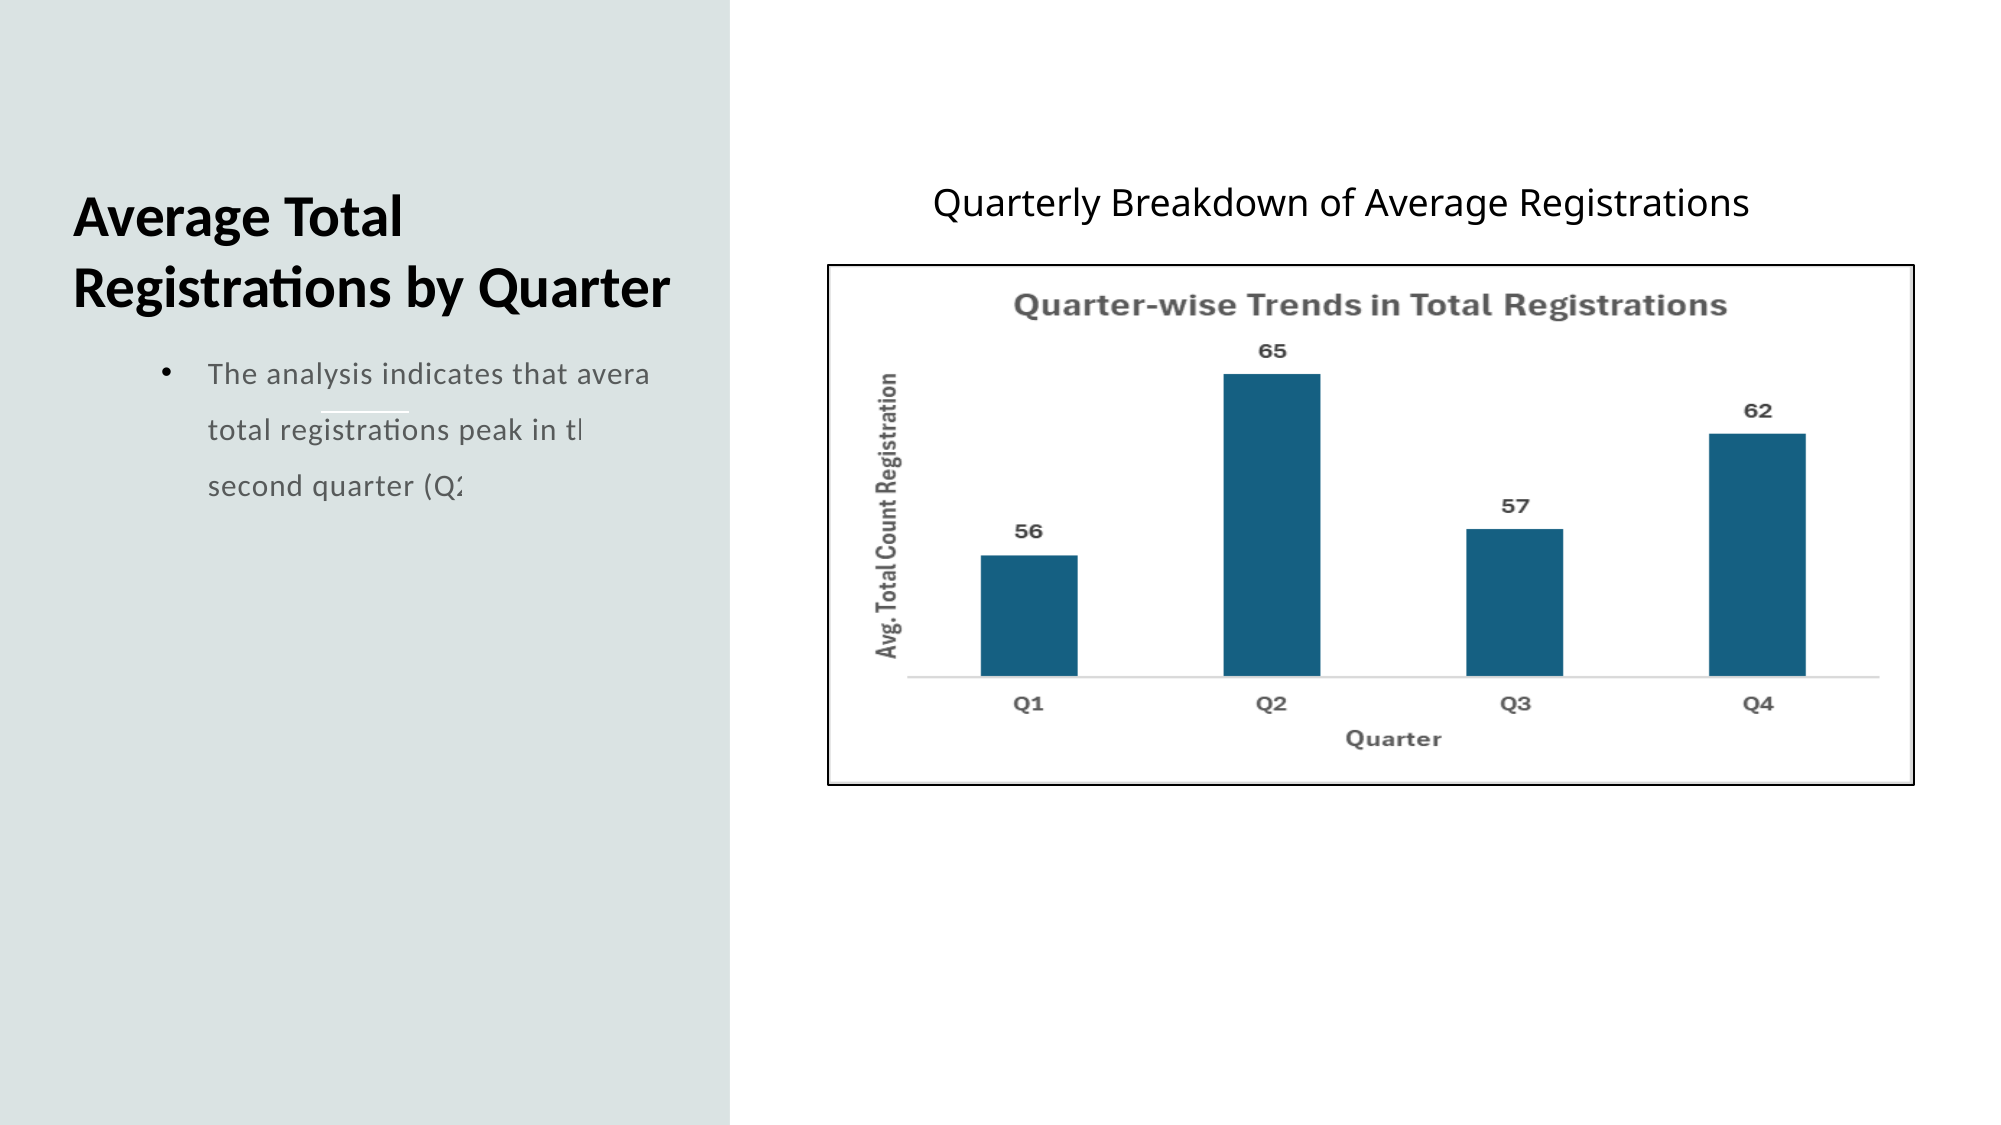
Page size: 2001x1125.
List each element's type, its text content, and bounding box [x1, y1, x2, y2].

picture [828, 265, 1914, 785]
text_box Quarterly Breakdown of Average Registrations [875, 157, 1809, 245]
title Average Total Registrations by Quarter [58, 120, 702, 327]
list The analysis indicates that average total registrations peak in the second quarter (Q2) [86, 326, 702, 1109]
